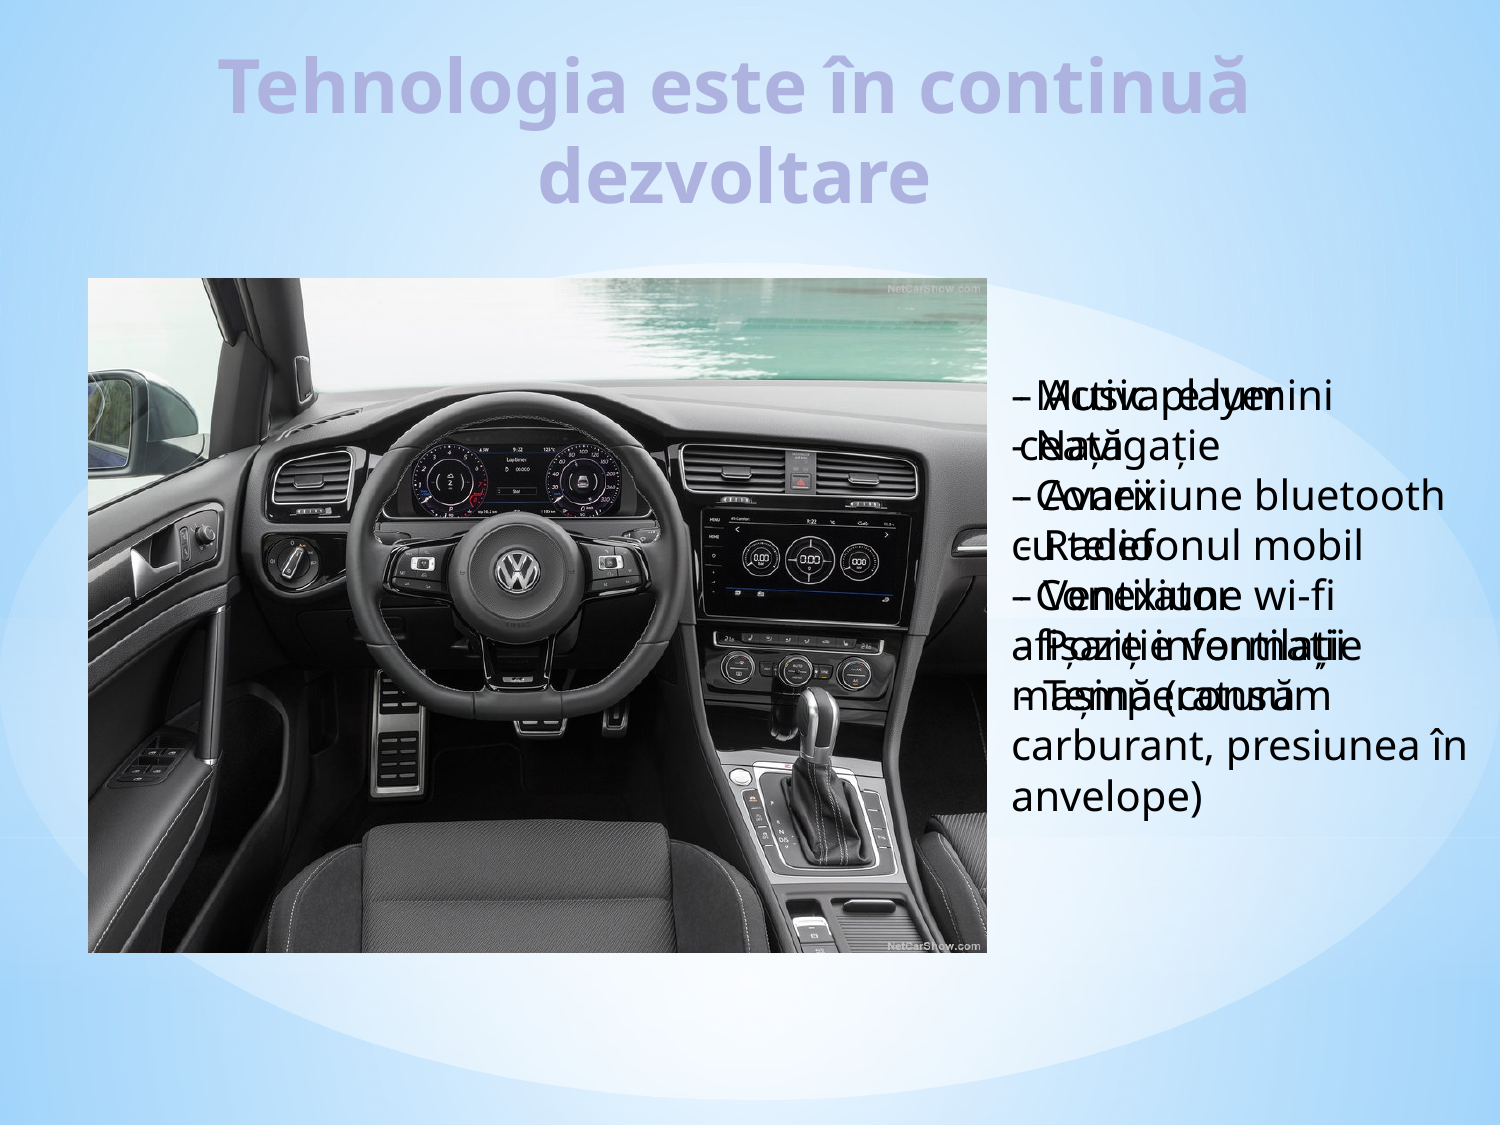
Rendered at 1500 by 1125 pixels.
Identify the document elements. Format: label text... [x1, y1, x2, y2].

picture [88, 278, 987, 953]
text_box - Music player - Navigație - Conexiune bluetooth cu telefonul mobil - Conexiune wi-fi afișare informații mașină (consum carburant, presiunea în anvelope) [996, 361, 1484, 827]
text_box Tehnologia este în continuă dezvoltare [64, 30, 1406, 226]
